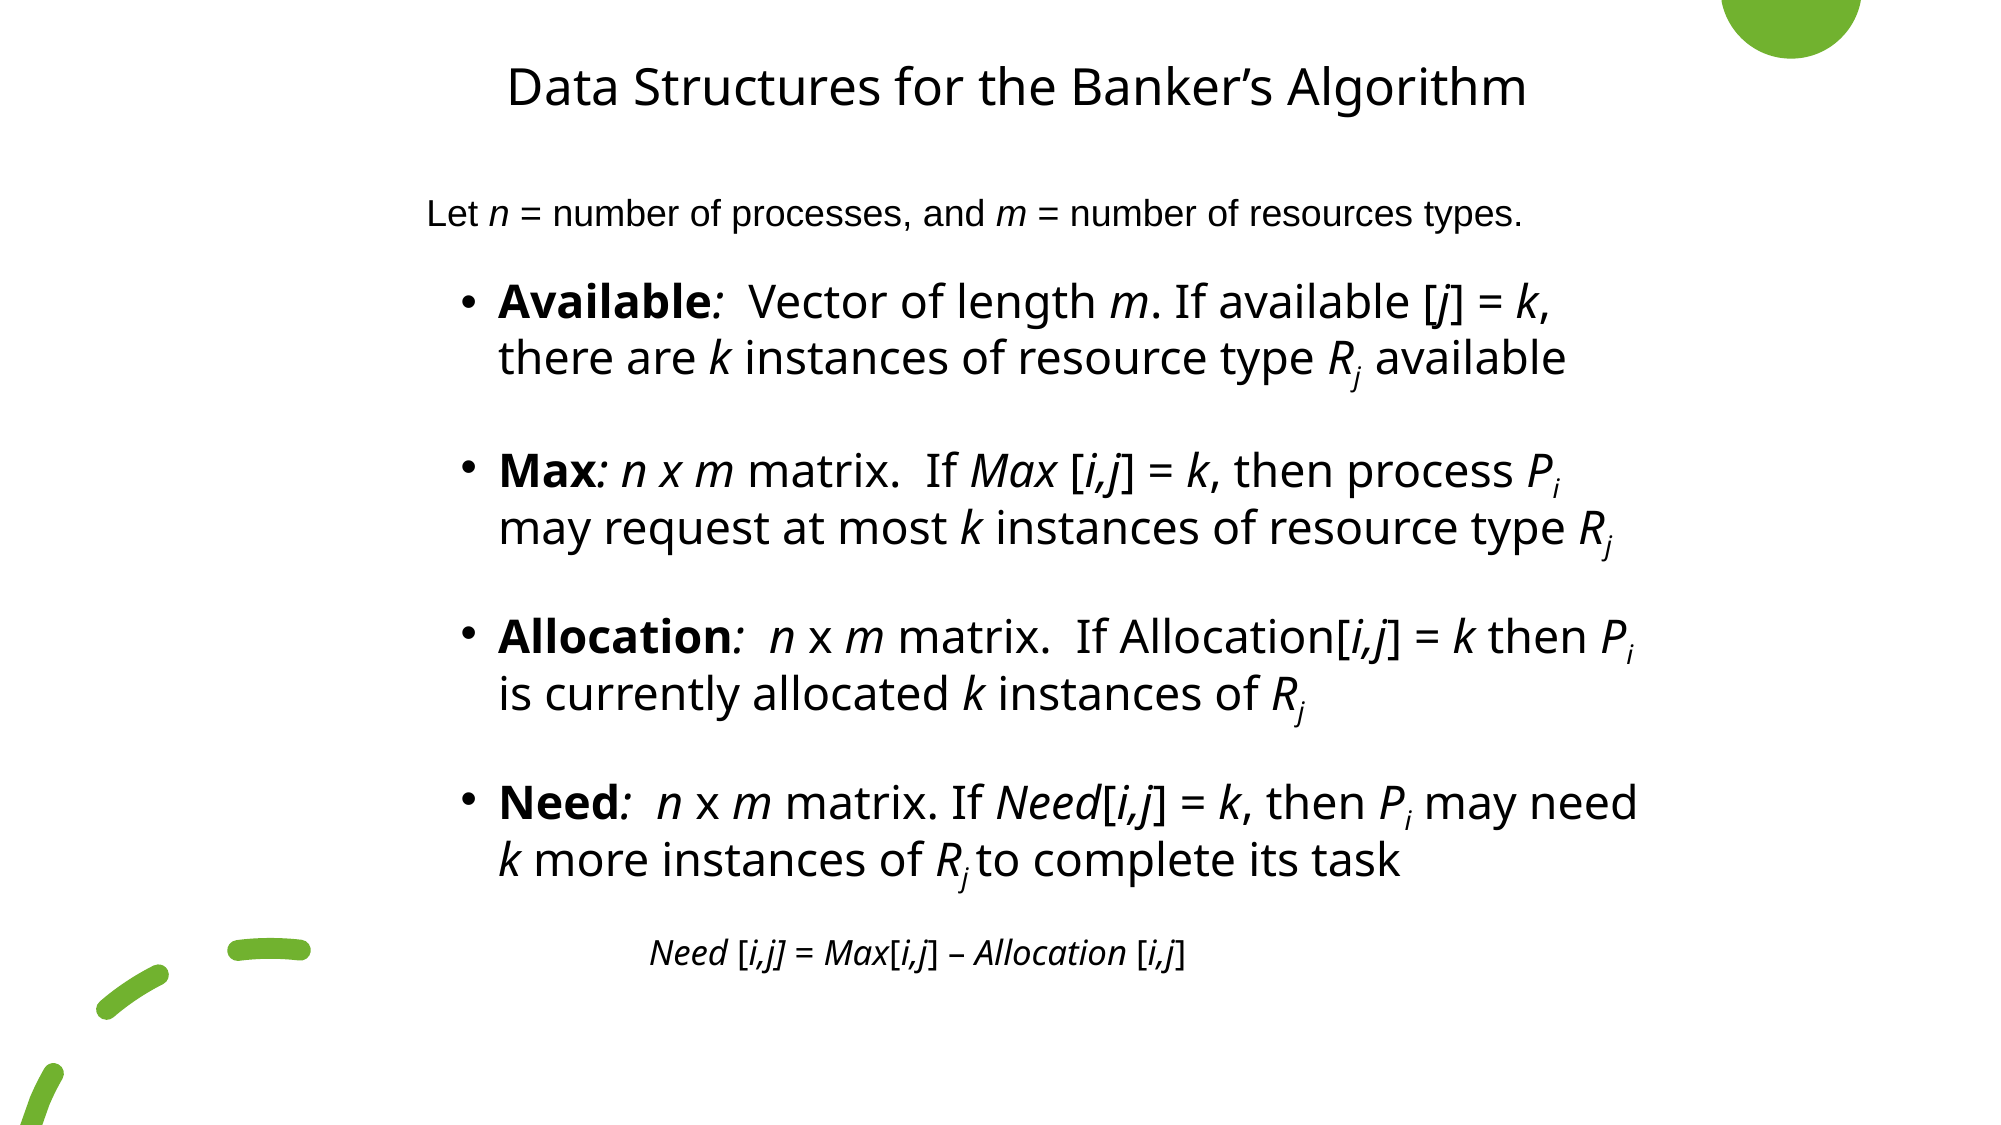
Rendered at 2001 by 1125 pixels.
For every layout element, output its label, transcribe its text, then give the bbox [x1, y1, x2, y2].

title Data Structures for the Banker’s Algorithm [491, 53, 1737, 125]
text_box Let n = number of processes, and m = number of resources types. [411, 181, 1550, 242]
list Available: Vector of length m. If available [j] = k, there are k instances of resource type Rj available Max: n x m matrix. If Max [i,j] = k, then process Pi may request at most k instances of resource type Rj Allocation: n x m matrix. If Allocation[i,j] = k then Pi is currently allocated k instances of Rj Need: n x m matrix. If Need[i,j] = k, then Pi may need k more instances of Rj to complete its task Need [i,j] = Max[i,j] – Allocation [i,j] [445, 271, 1655, 992]
